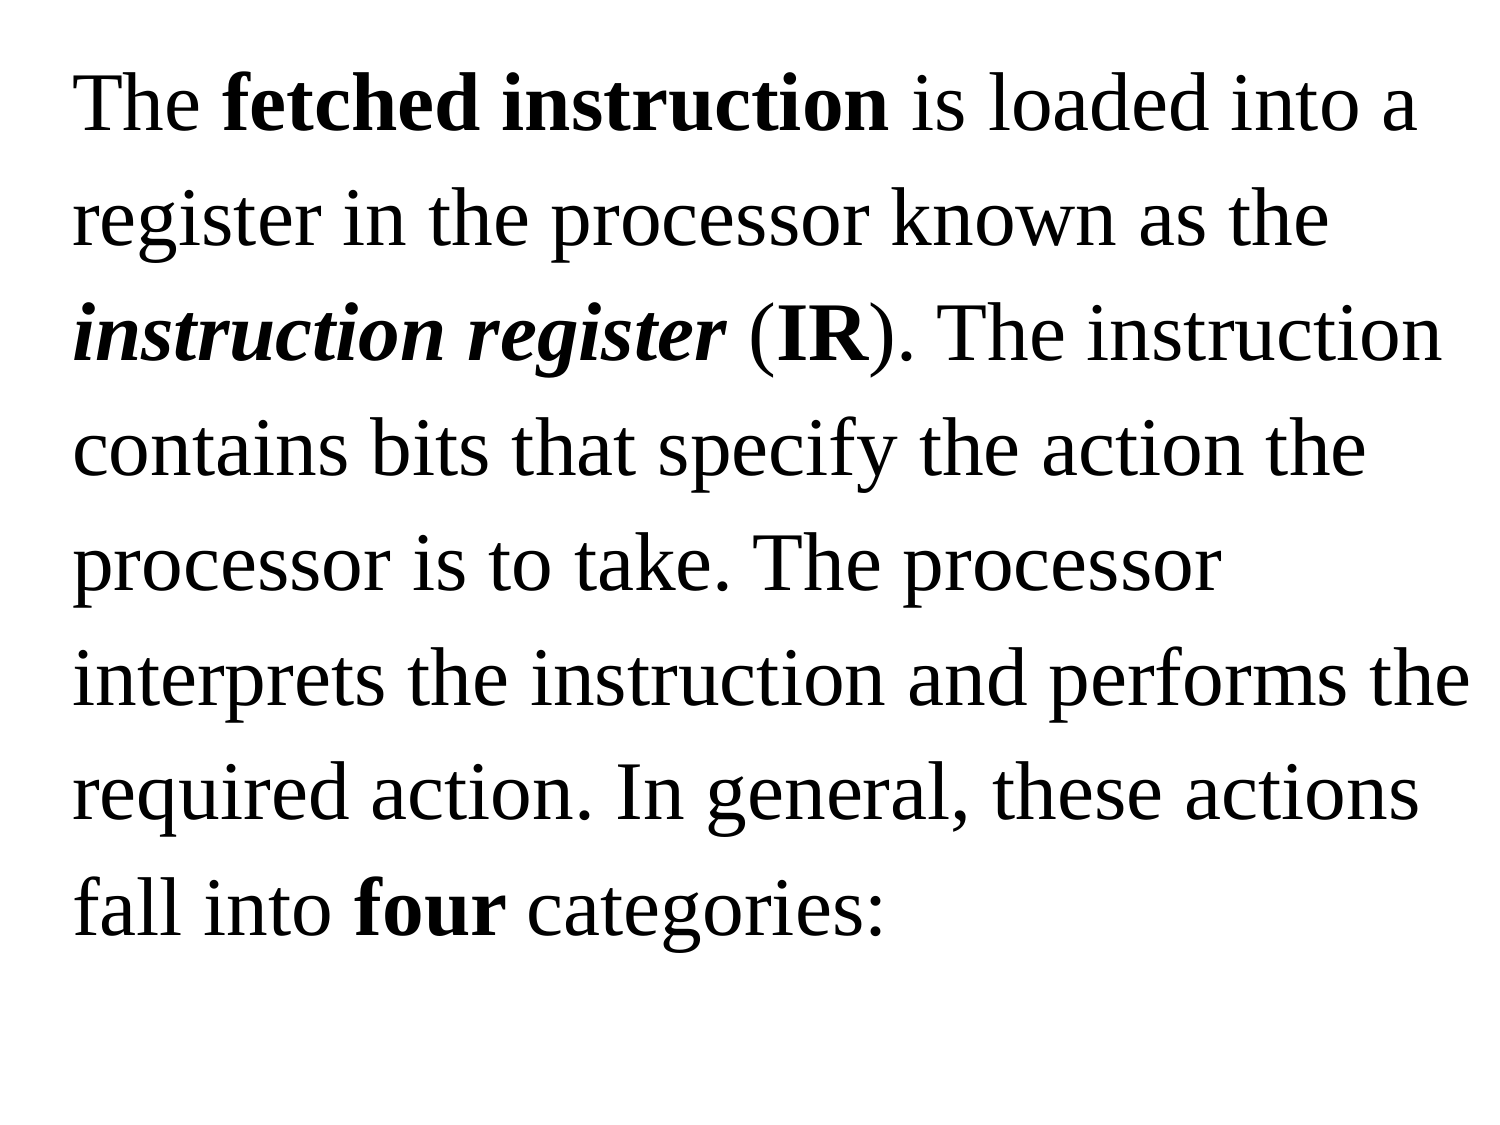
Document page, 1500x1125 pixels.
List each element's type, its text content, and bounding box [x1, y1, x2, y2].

text_box The fetched instruction is loaded into a register in the processor known as the instruction register (IR). The instruction contains bits that specify the action the processor is to take. The processor interprets the instruction and performs the required action. In general, these actions fall into four categories: [57, 24, 1495, 959]
